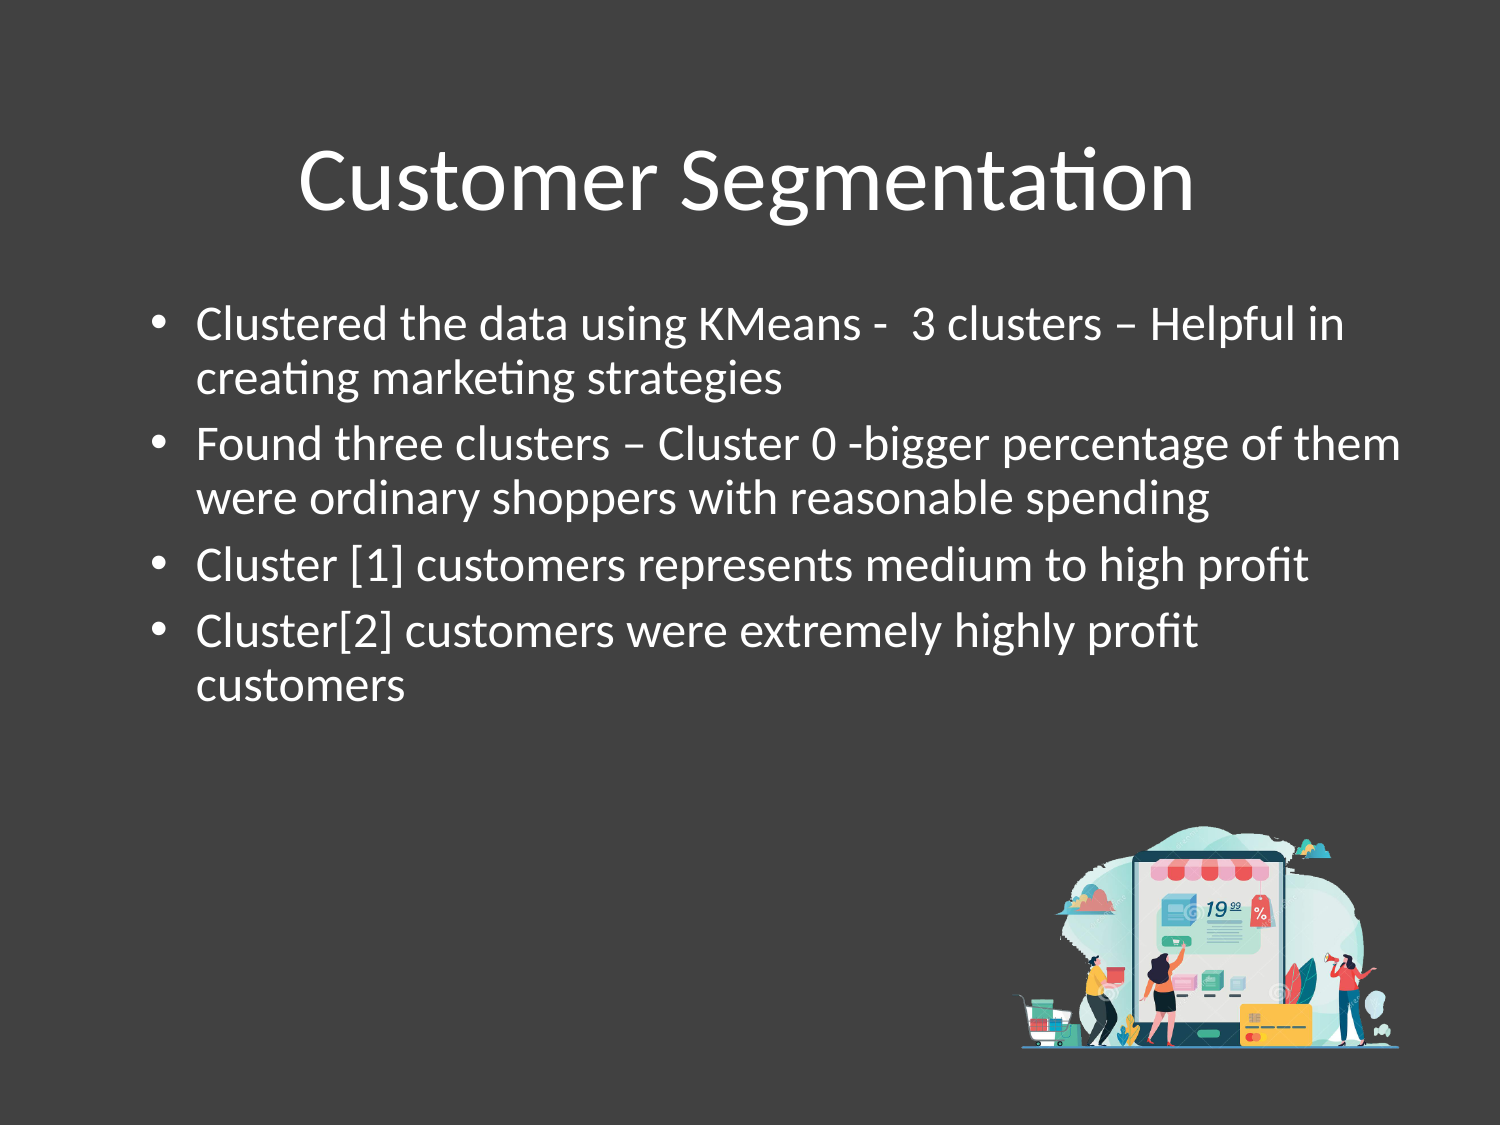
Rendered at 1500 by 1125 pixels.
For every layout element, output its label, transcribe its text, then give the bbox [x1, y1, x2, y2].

text_box Clustered the data using KMeans - 3 clusters – Helpful in creating marketing strategies Found three clusters – Cluster 0 -bigger percentage of them were ordinary shoppers with reasonable spending Cluster [1] customers represents medium to high profit Cluster[2] customers were extremely highly profit customers [124, 289, 1436, 772]
title Customer Segmentation [283, 72, 1217, 289]
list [980, 826, 1436, 1066]
